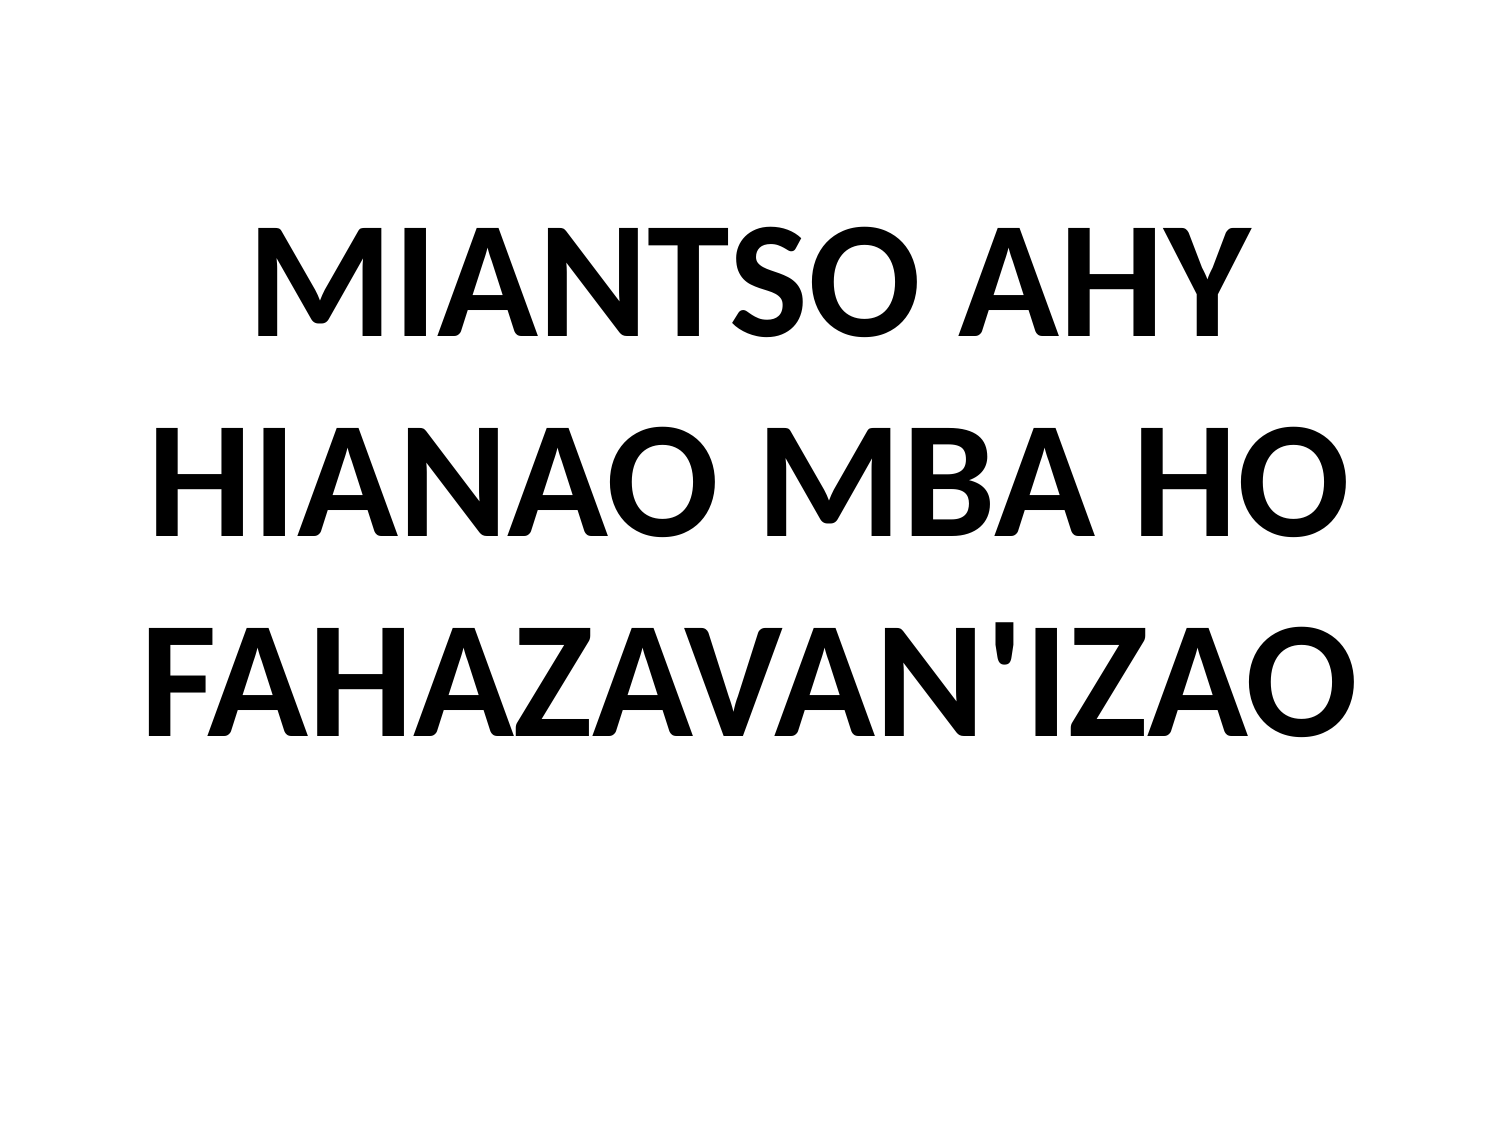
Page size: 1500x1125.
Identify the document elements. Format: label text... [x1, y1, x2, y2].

title MIANTSO AHY HIANAO MBA HO FAHAZAVAN'IZAO [112, 349, 1388, 591]
